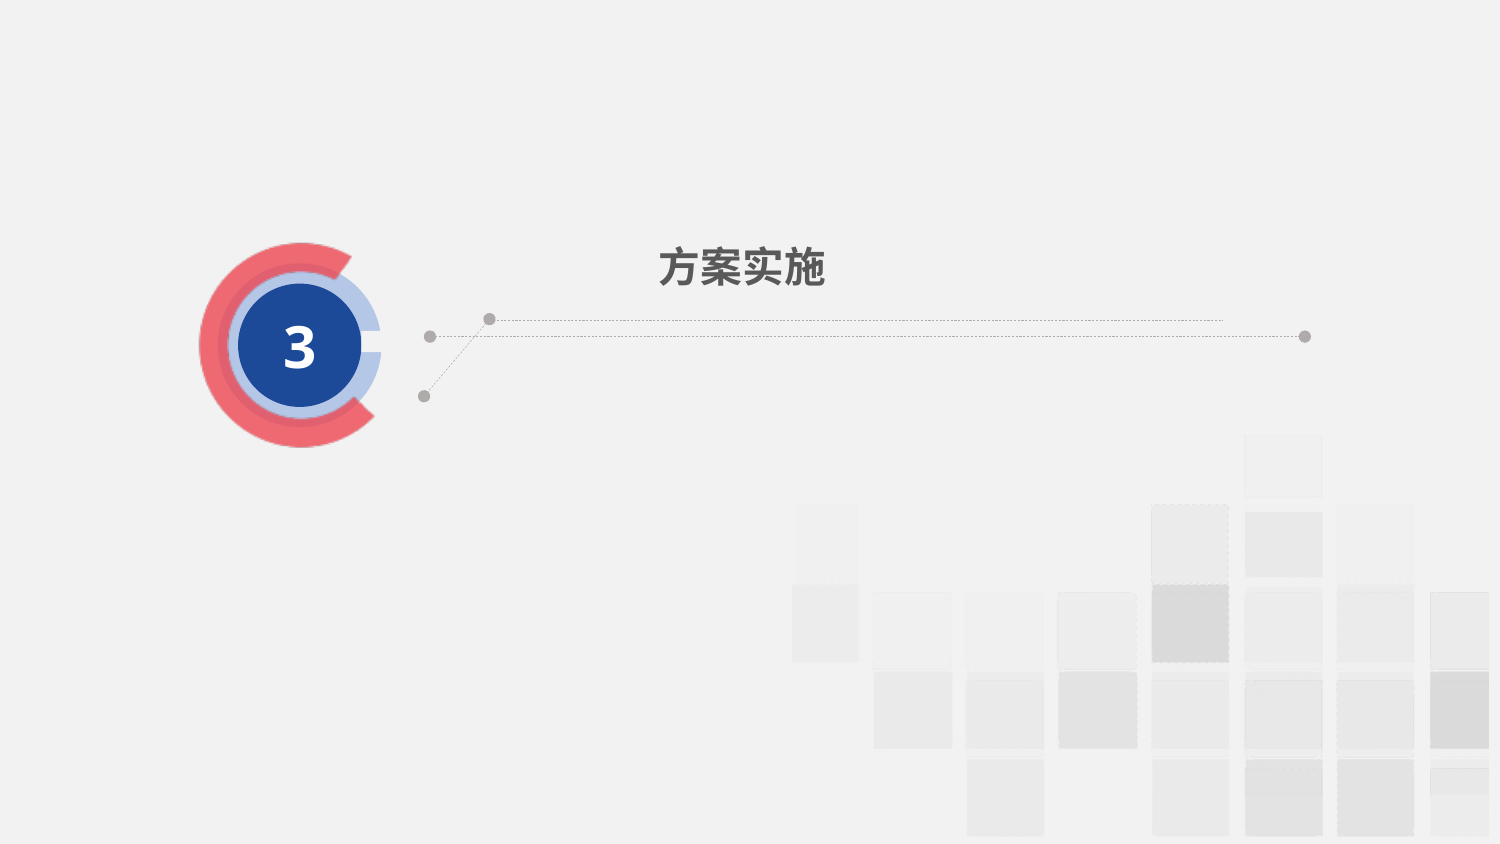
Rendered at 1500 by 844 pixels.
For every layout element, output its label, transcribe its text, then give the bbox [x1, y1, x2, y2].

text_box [433, 319, 1223, 397]
picture [792, 434, 1489, 844]
text_box 方案实施 [644, 233, 841, 299]
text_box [157, 215, 433, 476]
